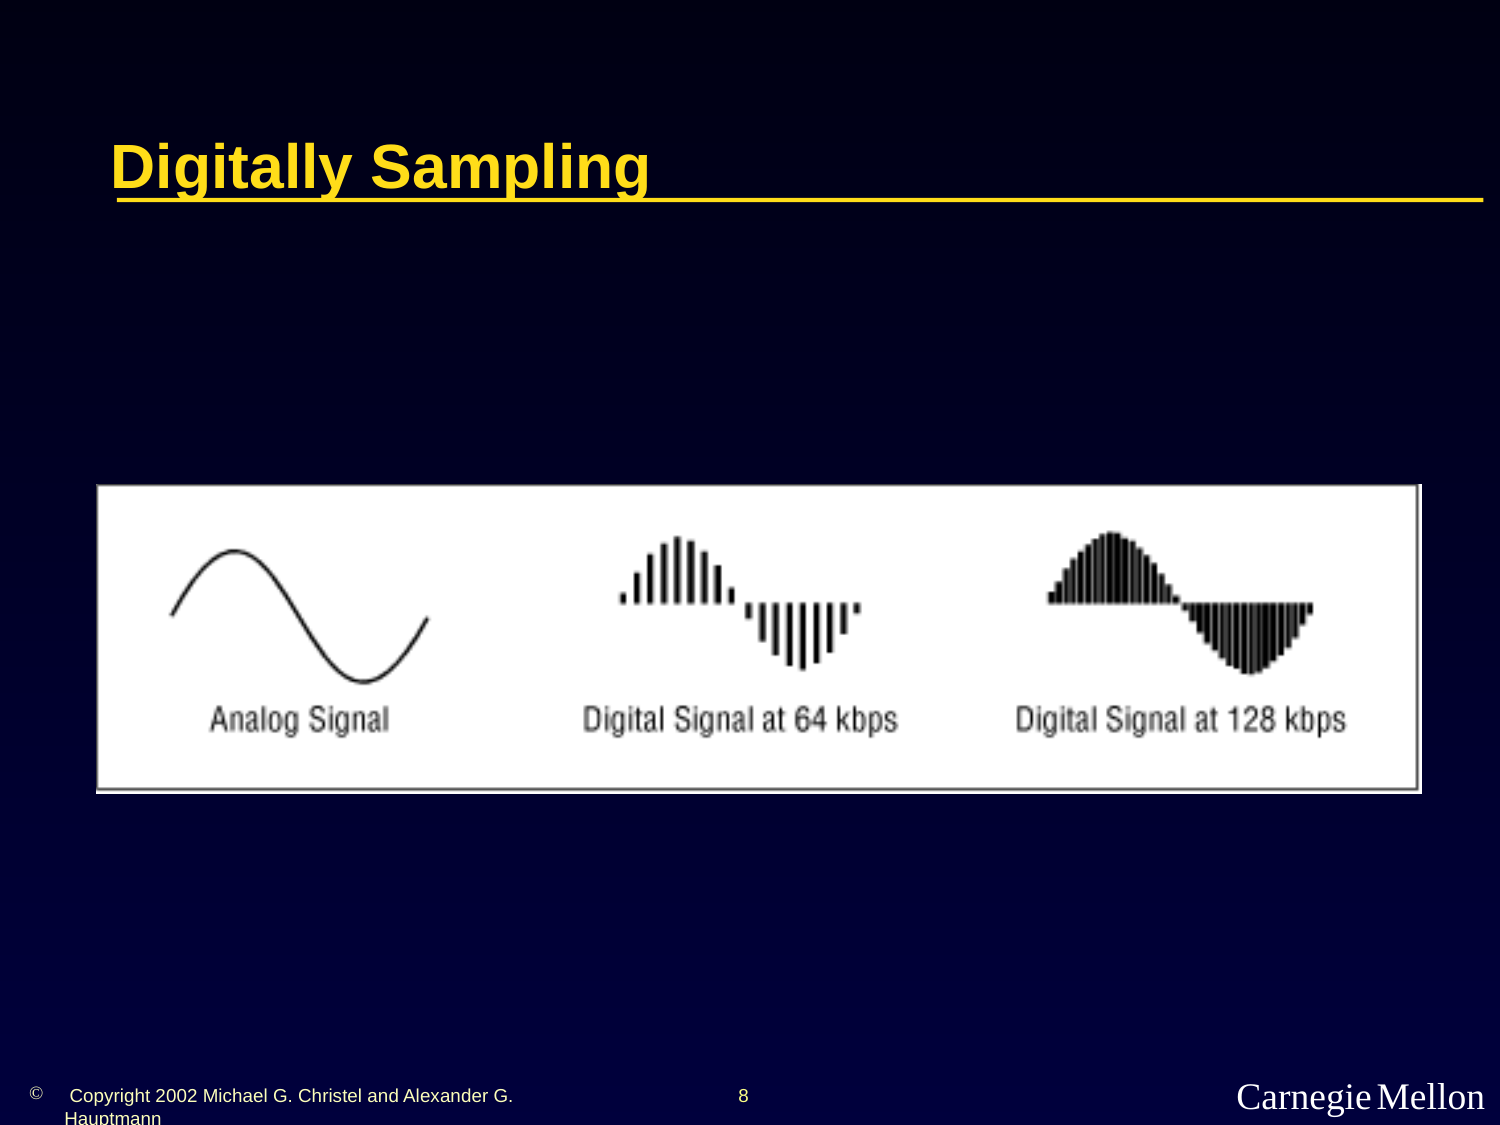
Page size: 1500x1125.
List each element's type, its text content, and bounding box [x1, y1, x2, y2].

title Digitally Sampling [95, 68, 1372, 258]
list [96, 484, 1423, 794]
